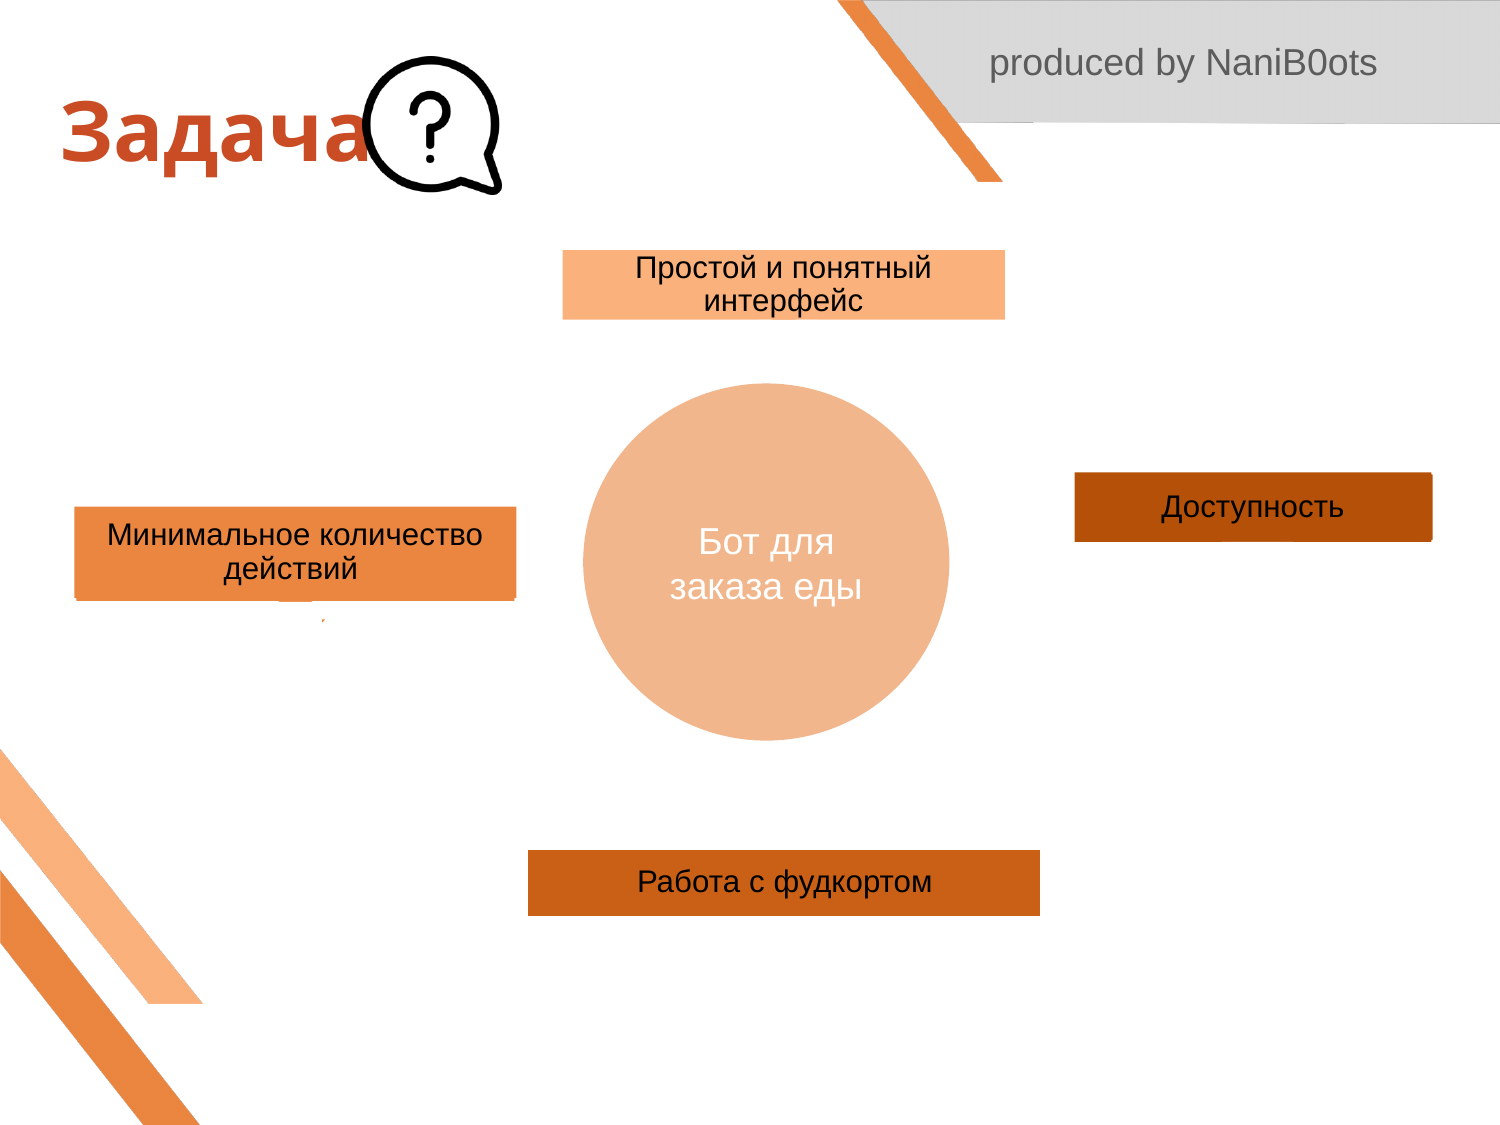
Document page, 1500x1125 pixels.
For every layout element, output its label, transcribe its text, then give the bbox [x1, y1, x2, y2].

picture [0, 745, 203, 1125]
title Задача [29, 0, 810, 256]
text_box Бот для заказа еды [581, 381, 952, 743]
picture [362, 56, 502, 196]
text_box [562, 249, 1006, 358]
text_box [74, 506, 517, 653]
text_box produced by NaniB0ots [974, 30, 1471, 91]
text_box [525, 847, 1043, 918]
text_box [1074, 471, 1435, 580]
picture [837, 0, 1500, 182]
